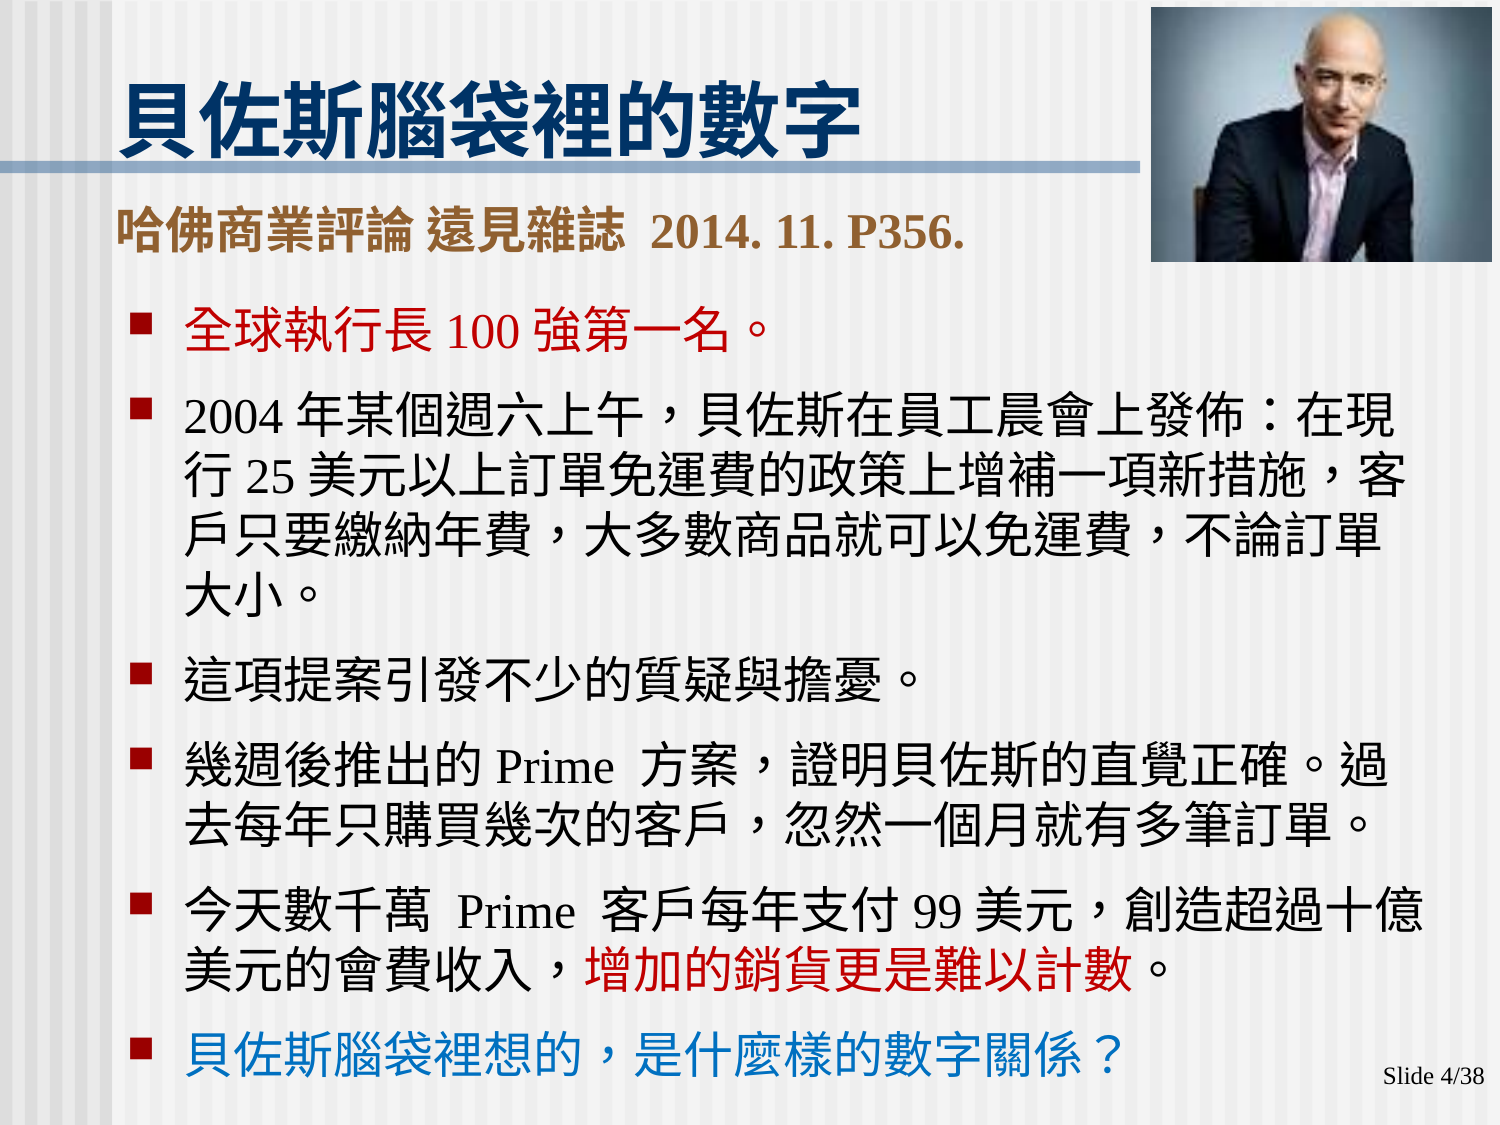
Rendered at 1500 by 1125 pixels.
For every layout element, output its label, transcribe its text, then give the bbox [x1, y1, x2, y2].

list 全球執行長100強第一名。 2004年某個週六上午，貝佐斯在員工晨會上發佈：在現行25美元以上訂單免運費的政策上增補一項新措施，客戶只要繳納年費，大多數商品就可以免運費，不論訂單大小。 這項提案引發不少的質疑與擔憂。 幾週後推出的Prime 方案，證明貝佐斯的直覺正確。過去每年只購買幾次的客戶，忽然一個月就有多筆訂單。 今天數千萬 Prime 客戶每年支付99美元，創造超過十億美元的會費收入，增加的銷貨更是難以計數。 貝佐斯腦袋裡想的，是什麼樣的數字關係？ [111, 290, 1443, 1071]
slide_number Slide 4/38 [1187, 1052, 1500, 1125]
picture [1151, 7, 1492, 262]
title 貝佐斯腦袋裡的數字 哈佛商業評論 遠見雜誌 2014. 11. P356. [100, 18, 1149, 267]
